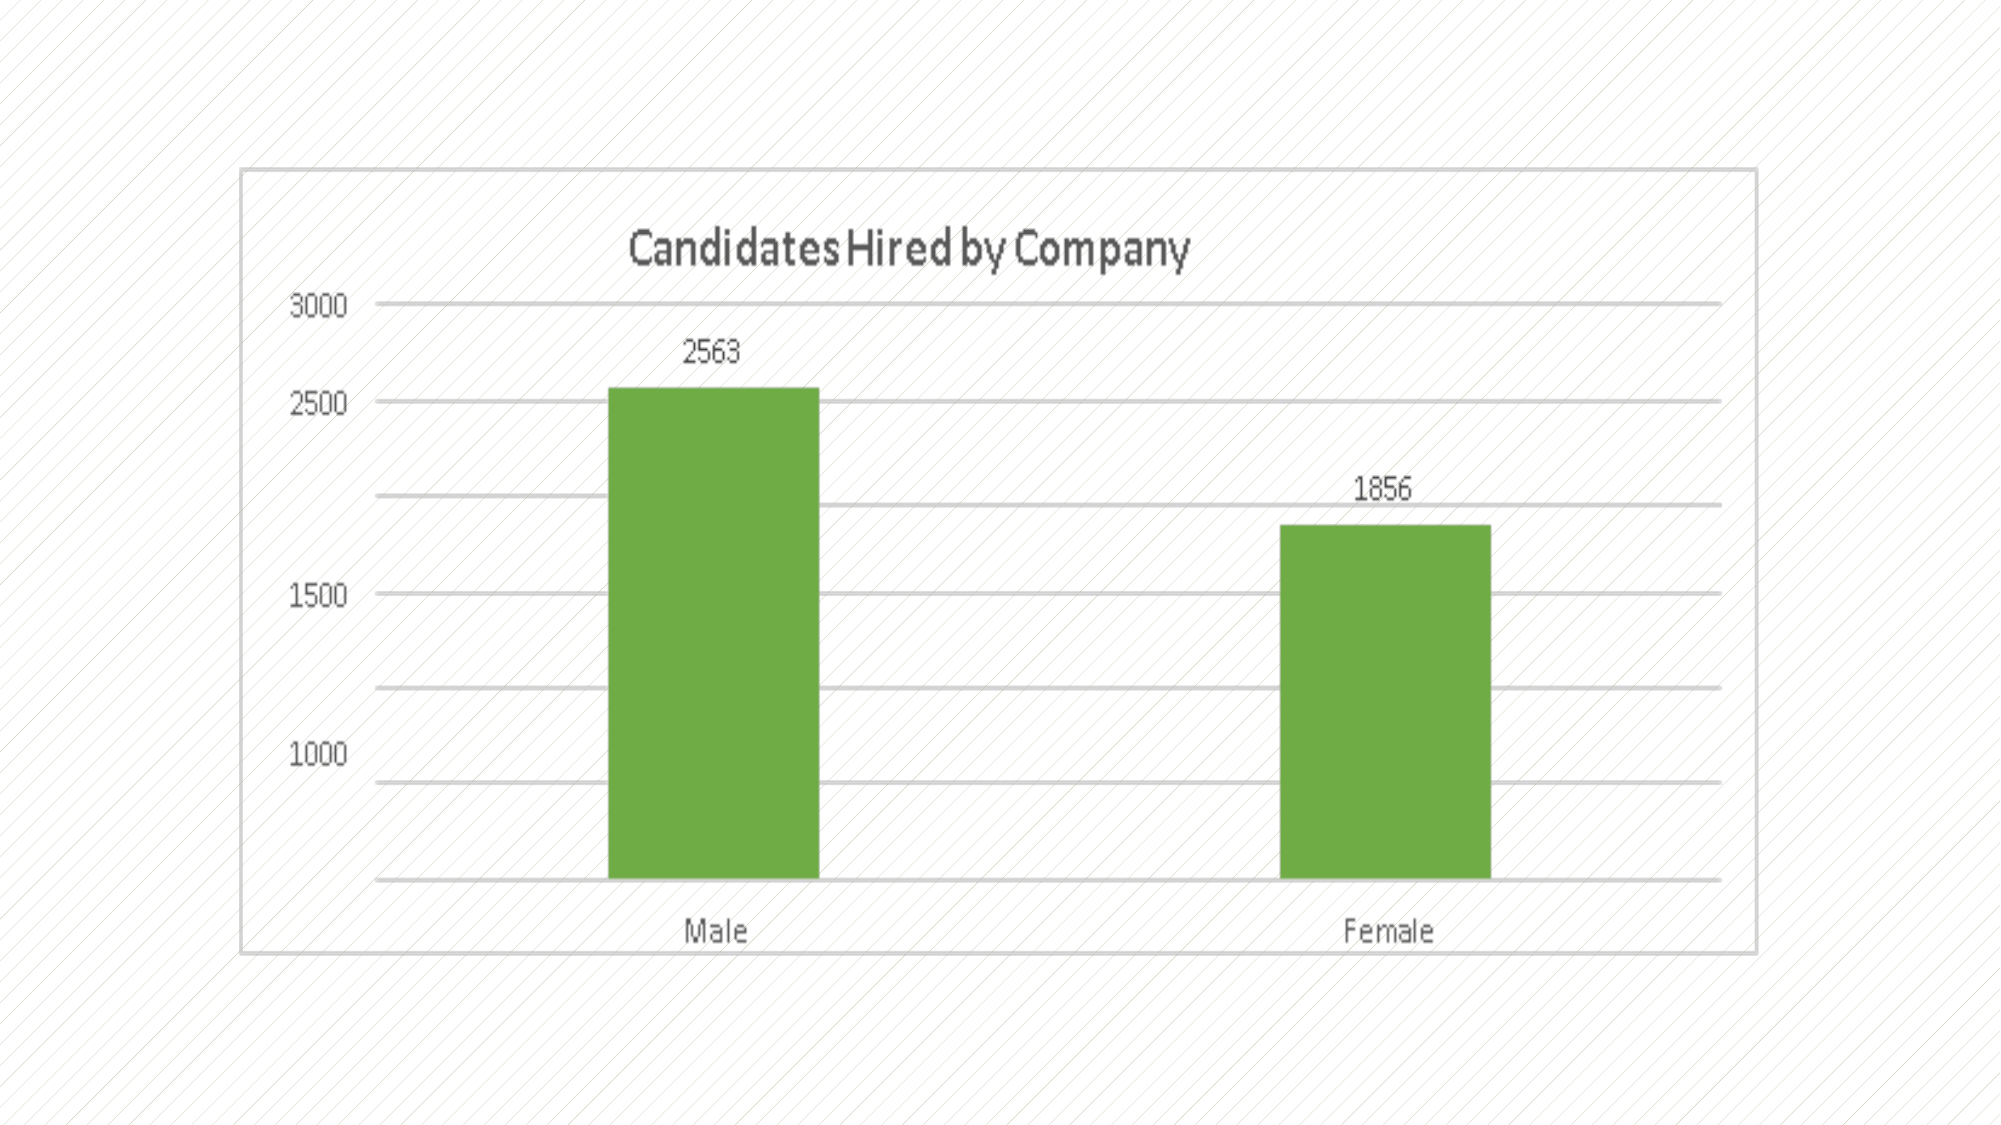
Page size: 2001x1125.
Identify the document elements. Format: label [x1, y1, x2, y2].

list [238, 165, 1762, 959]
